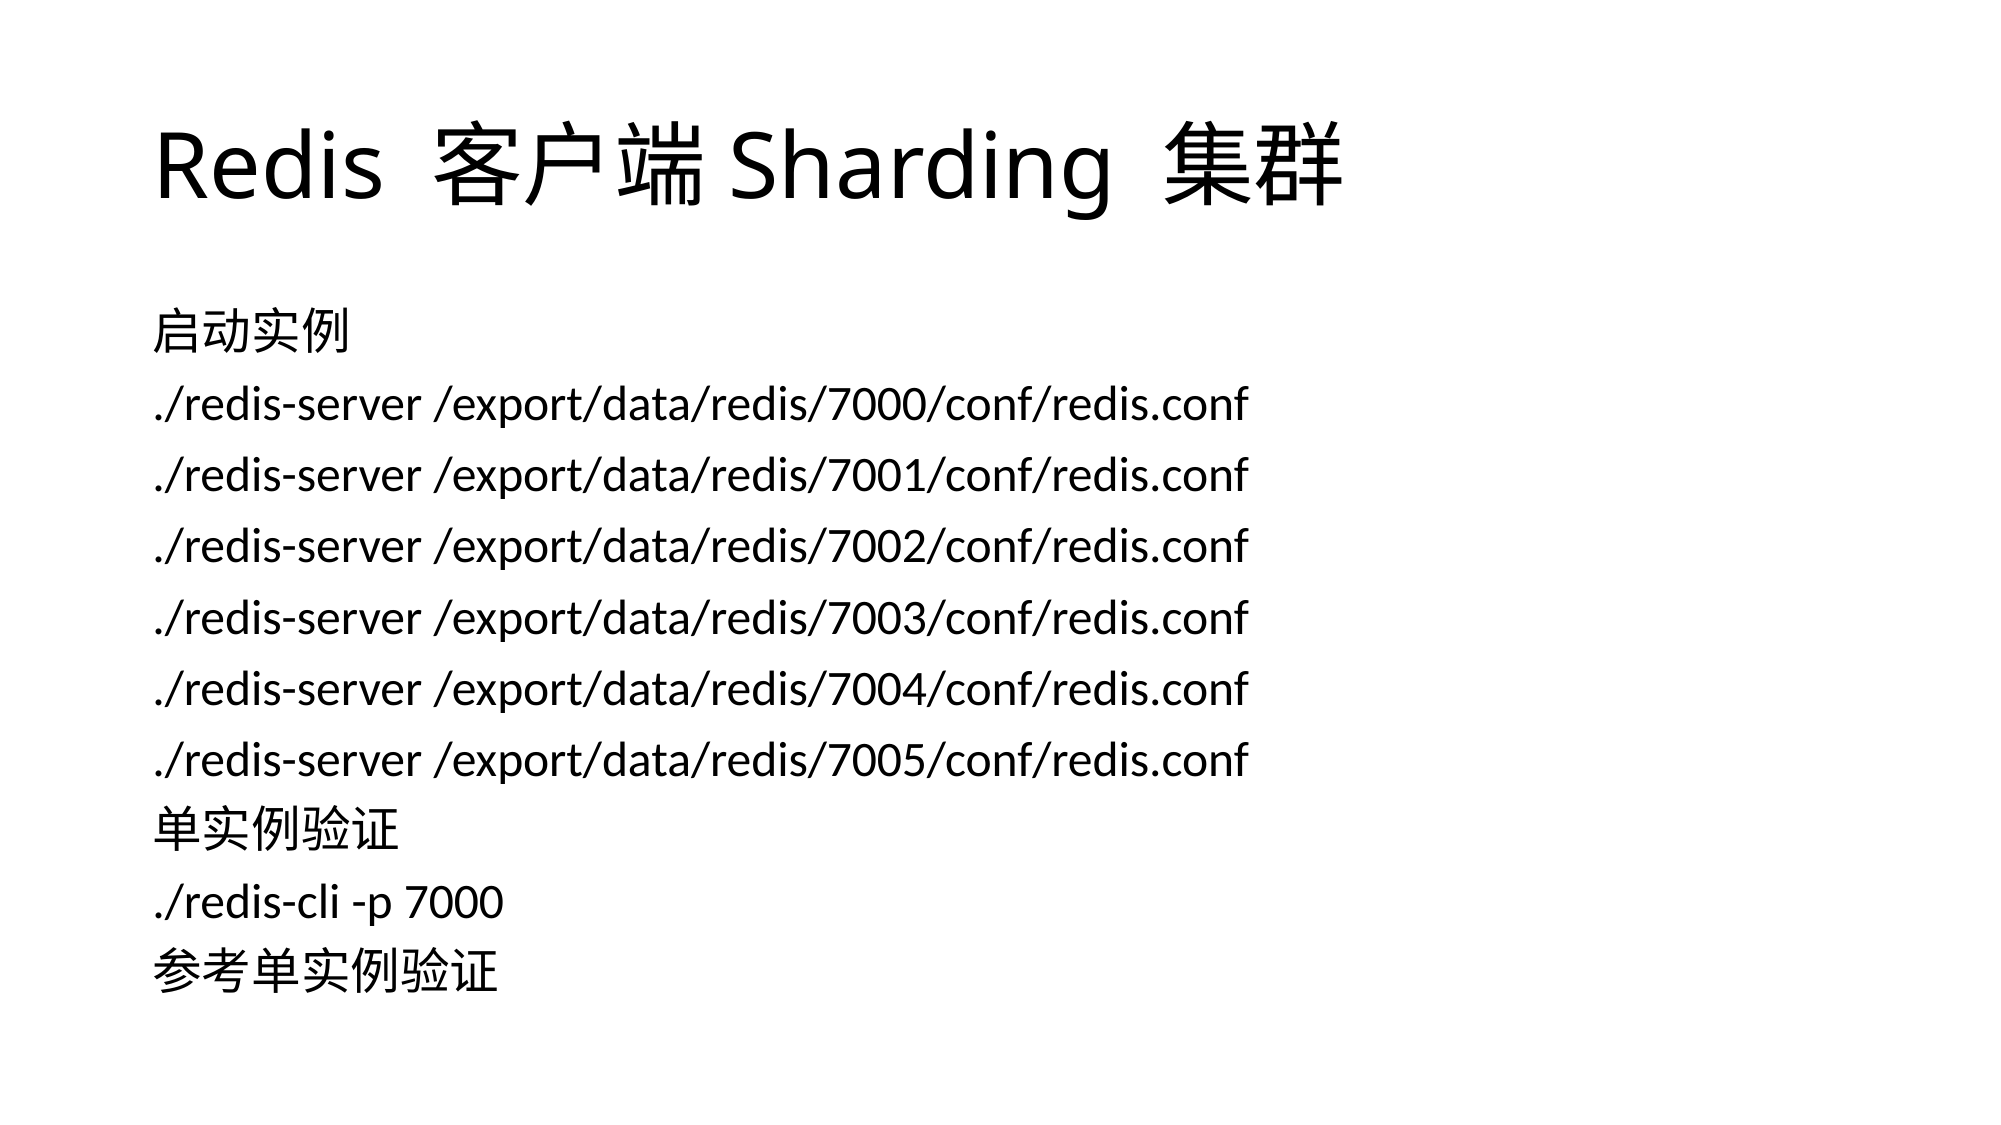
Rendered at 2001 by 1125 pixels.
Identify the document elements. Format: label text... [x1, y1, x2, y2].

title Redis 客户端Sharding 集群 [137, 59, 1863, 278]
list 启动实例 ./redis-server /export/data/redis/7000/conf/redis.conf ./redis-server /export/data/redis/7001/conf/redis.conf ./redis-server /export/data/redis/7002/conf/redis.conf ./redis-server /export/data/redis/7003/conf/redis.conf ./redis-server /export/data/redis/7004/conf/redis.conf ./redis-server /export/data/redis/7005/conf/redis.conf 单实例验证 ./redis-cli -p 7000 参考单实例验证 [137, 299, 1863, 1014]
